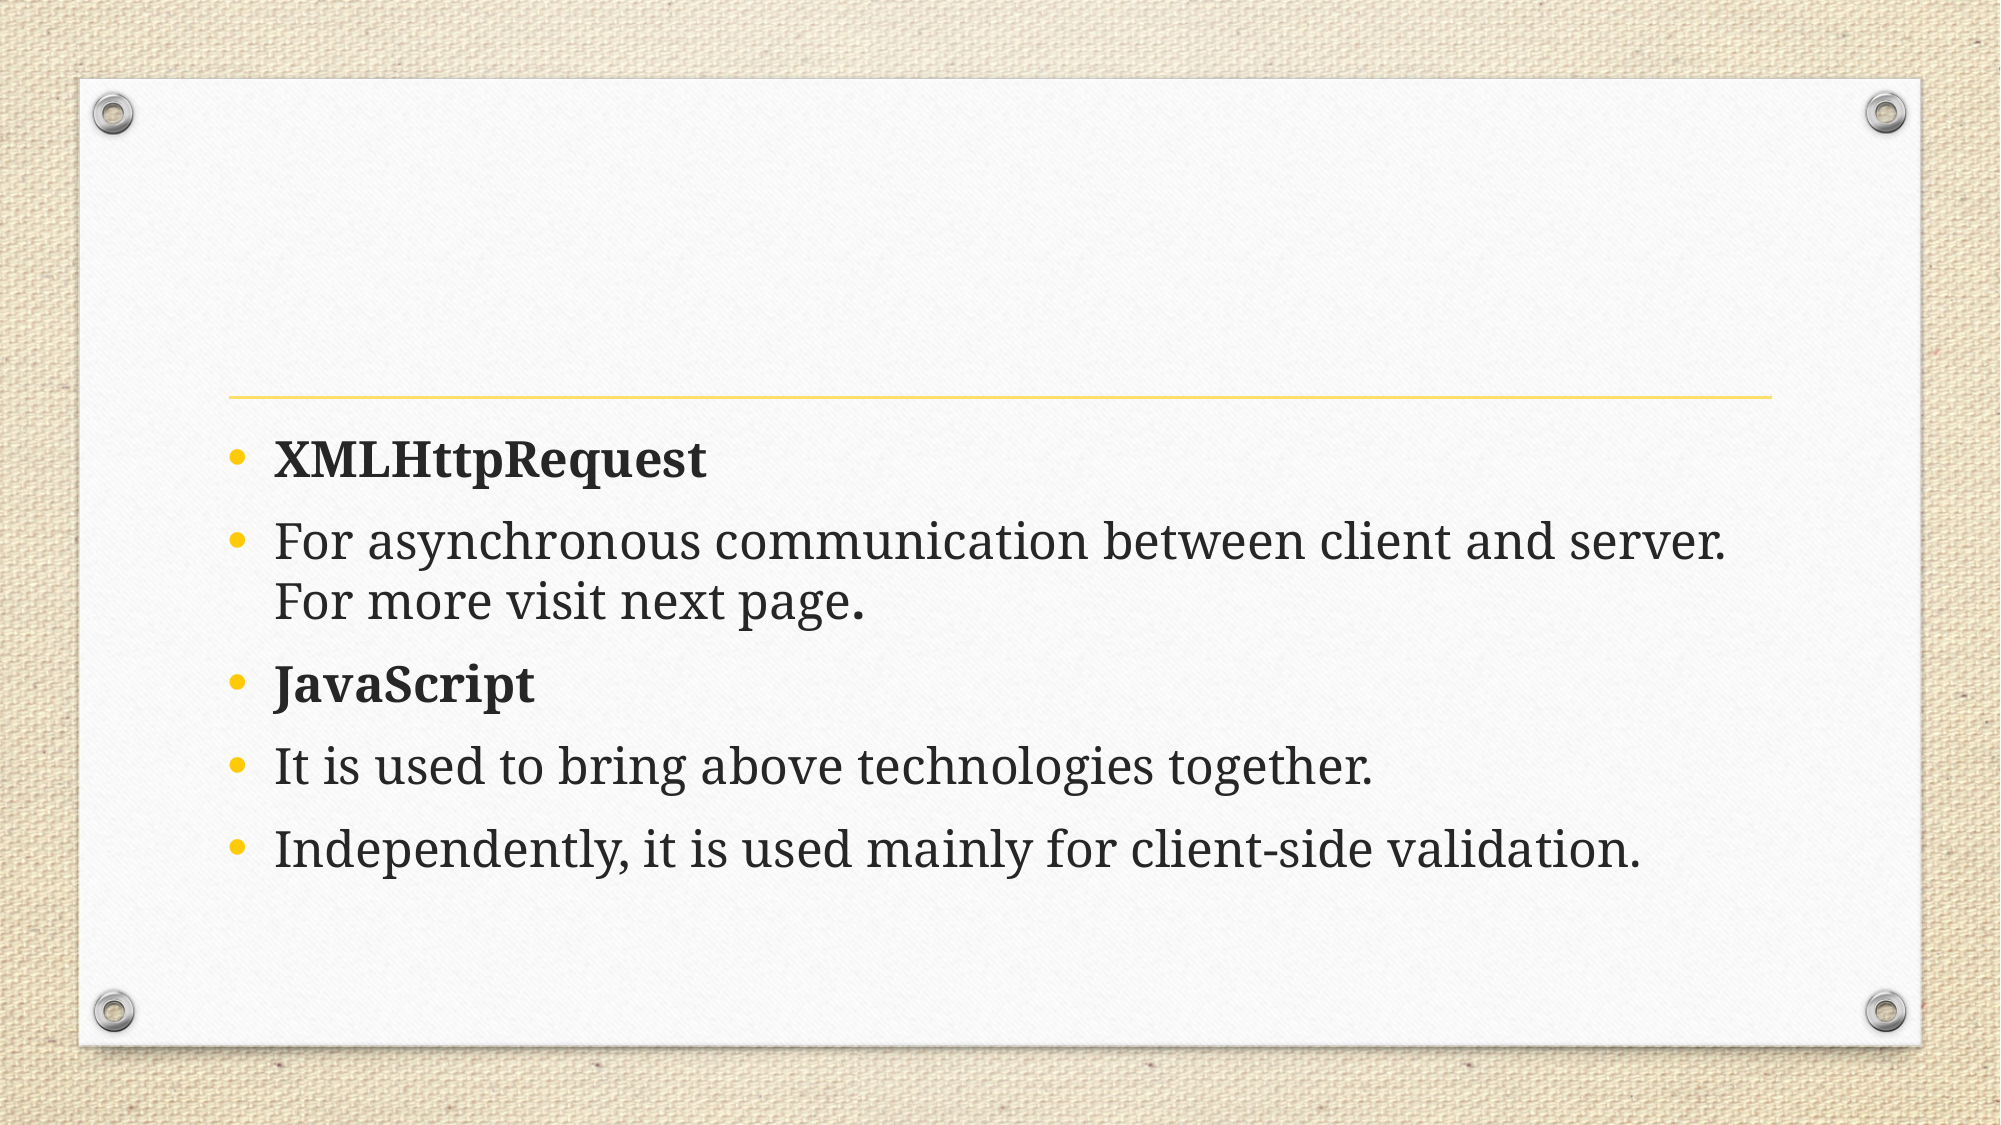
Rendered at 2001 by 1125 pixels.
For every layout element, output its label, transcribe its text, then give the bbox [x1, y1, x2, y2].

picture [0, 0, 2001, 1125]
list XMLHttpRequest For asynchronous communication between client and server. For more visit next page. JavaScript It is used to bring above technologies together. Independently, it is used mainly for client-side validation. [212, 419, 1788, 964]
